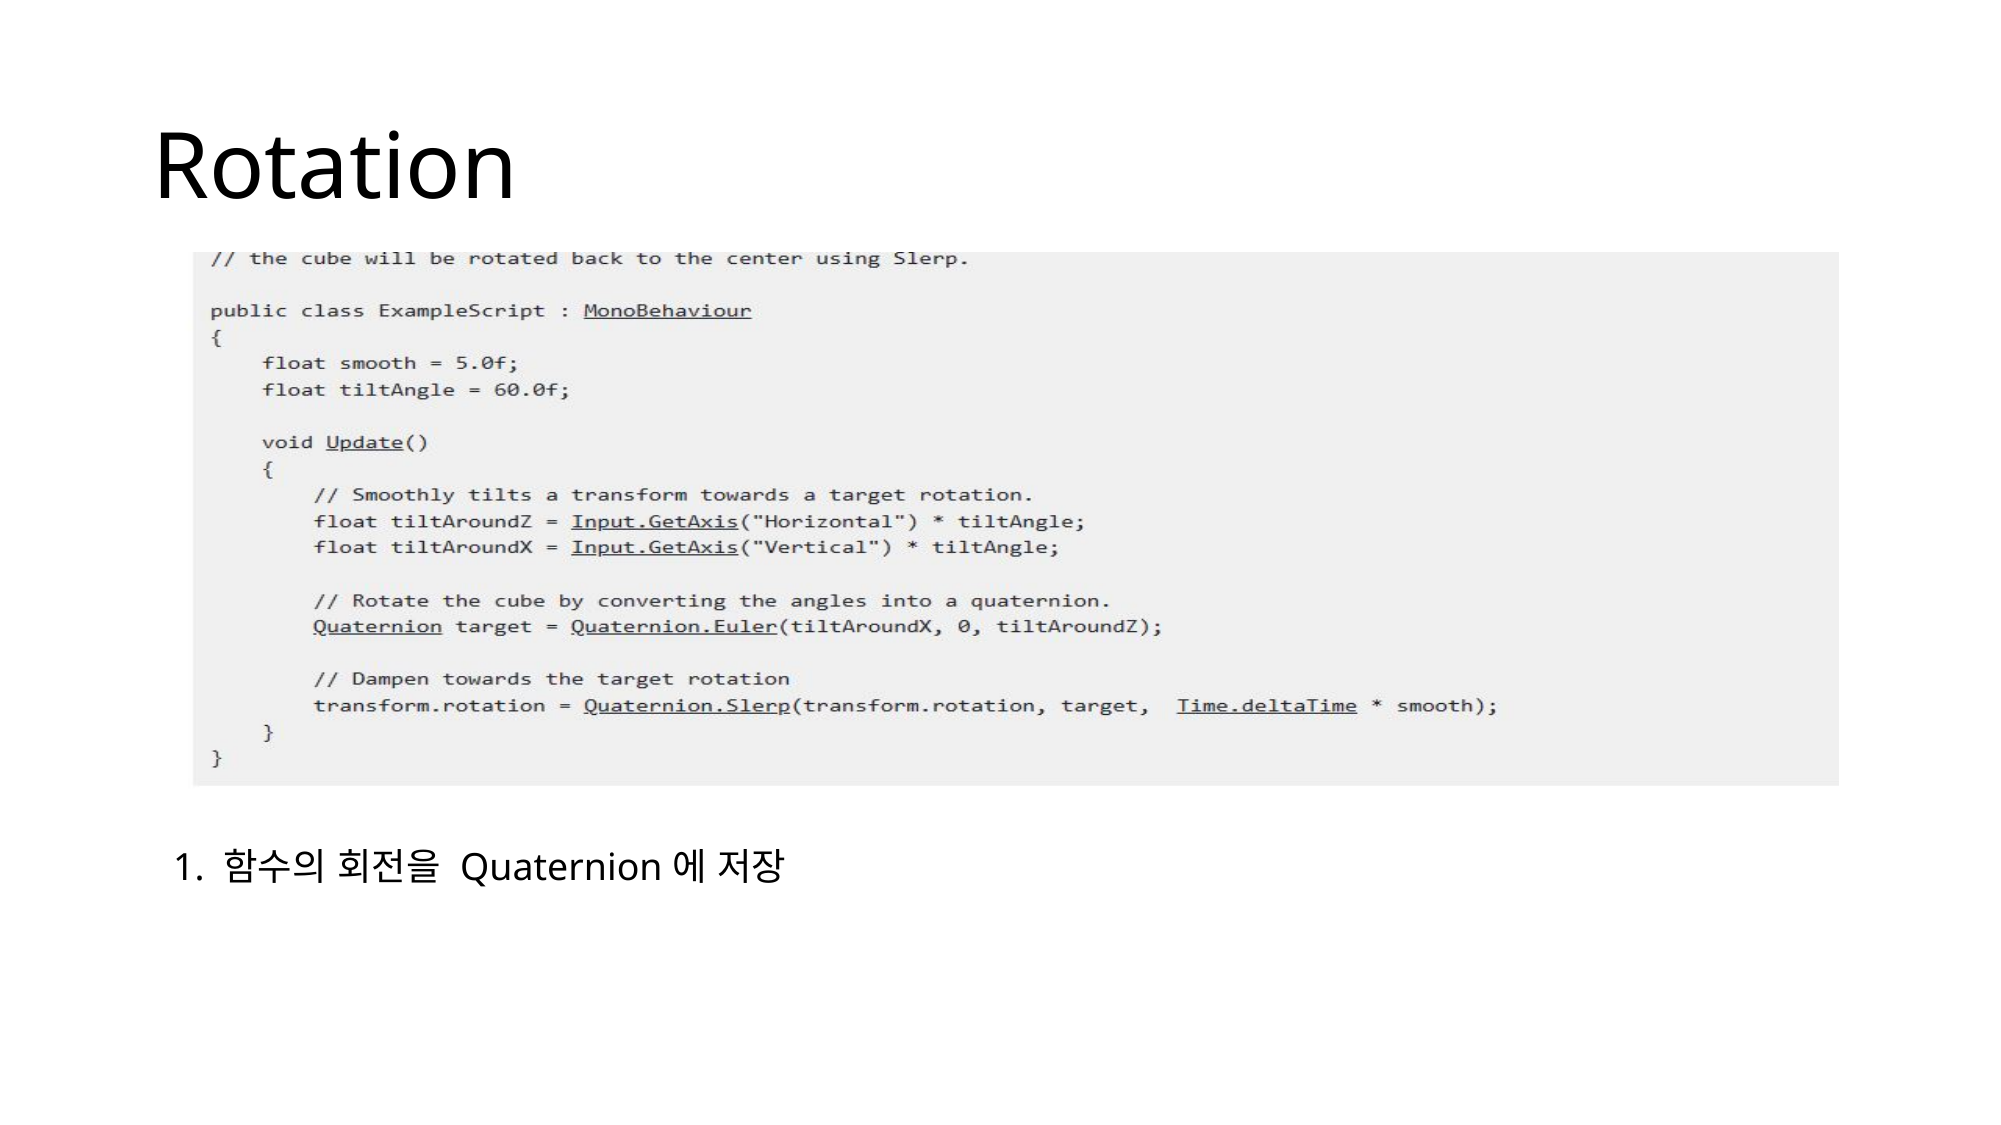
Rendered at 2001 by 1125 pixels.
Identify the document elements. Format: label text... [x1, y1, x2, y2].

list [137, 252, 1840, 792]
title Rotation [137, 59, 1863, 278]
text_box 1. 함수의 회전을 Quaternion에 저장 [158, 835, 1863, 895]
